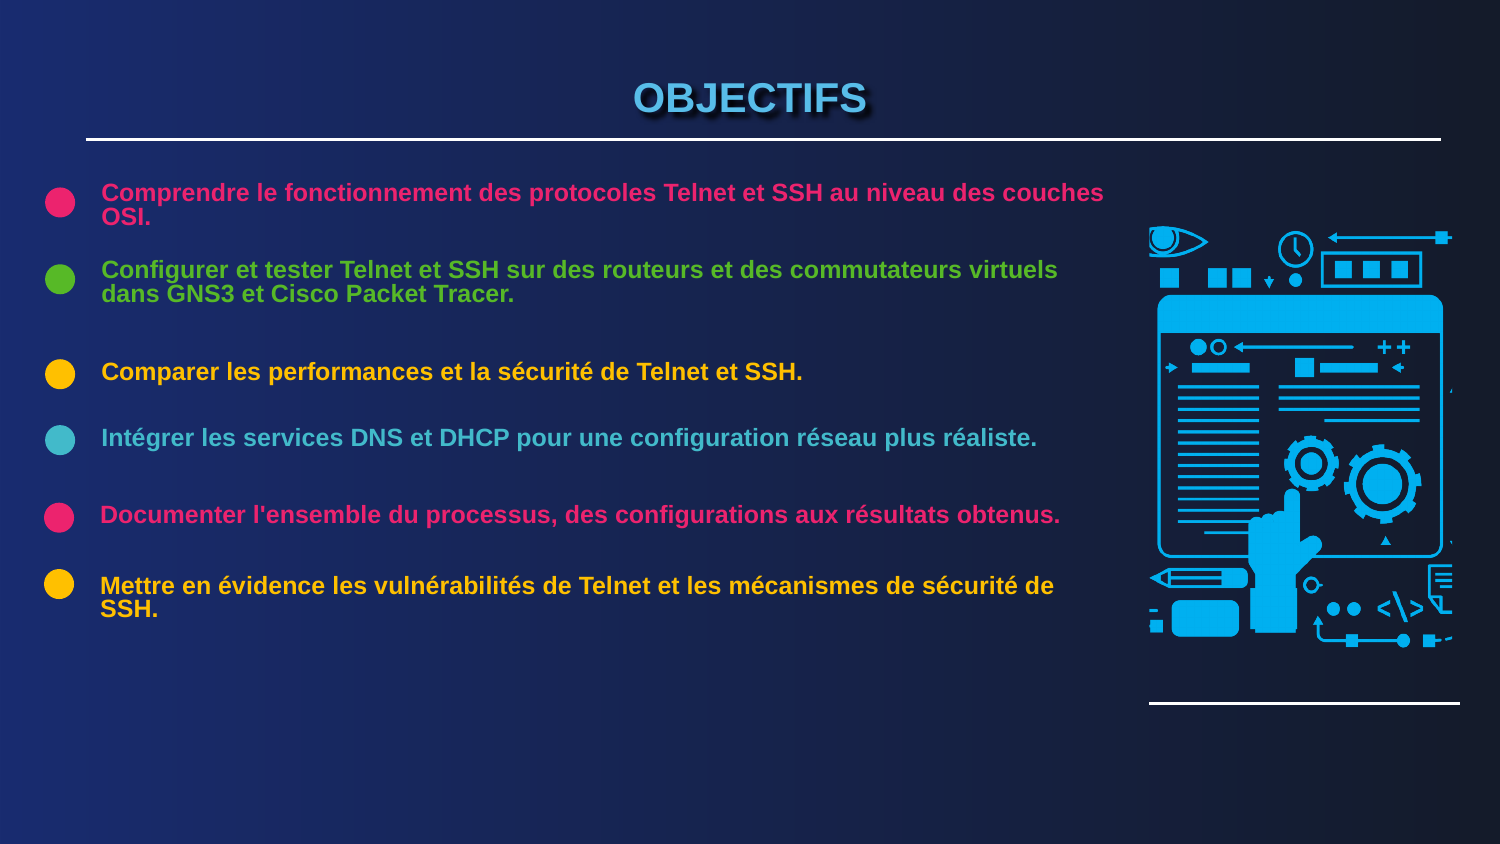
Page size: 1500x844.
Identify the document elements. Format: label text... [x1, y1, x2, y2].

text_box OBJECTIFS [112, 30, 1388, 137]
text_box Comprendre le fonctionnement des protocoles Telnet et SSH au niveau des couches OSI. [85, 166, 1126, 243]
text_box Documenter l'ensemble du processus, des configurations aux résultats obtenus. [84, 491, 1125, 540]
text_box [45, 425, 76, 456]
text_box [45, 264, 76, 295]
picture [0, 0, 1500, 844]
text_box [45, 187, 76, 218]
text_box Mettre en évidence les vulnérabilités de Telnet et les mécanismes de sécurité de SSH. [84, 559, 1125, 639]
text_box Comparer les performances et la sécurité de Telnet et SSH. [85, 349, 1126, 398]
text_box [45, 359, 76, 390]
text_box Intégrer les services DNS et DHCP pour une configuration réseau plus réaliste. [85, 415, 1126, 464]
text_box Configurer et tester Telnet et SSH sur des routeurs et des commutateurs virtuels dans GNS3 et Cisco Packet Tracer. [85, 243, 1126, 323]
text_box [44, 569, 75, 600]
text_box [44, 502, 75, 533]
